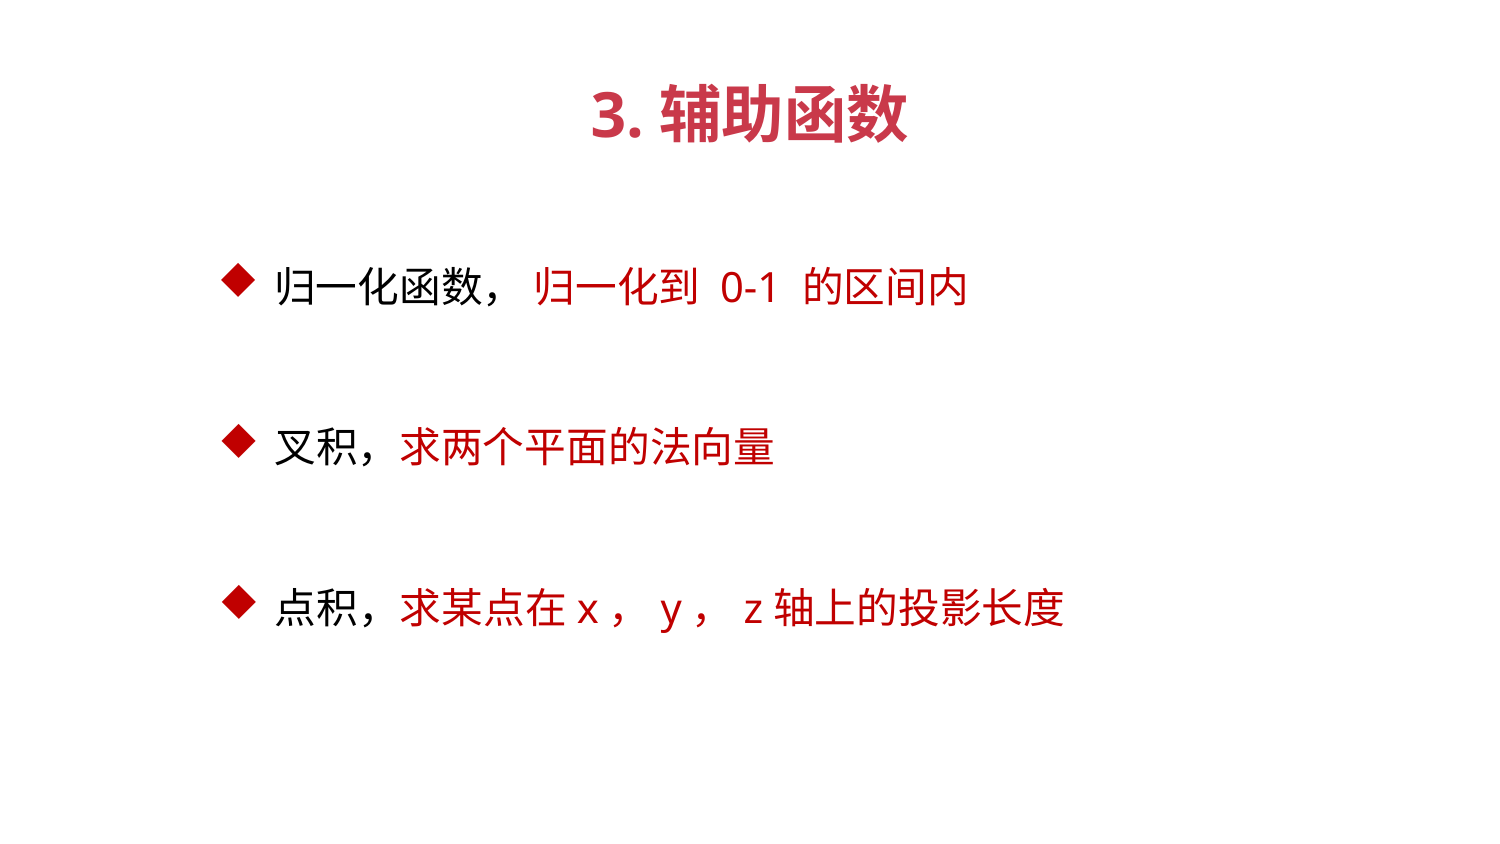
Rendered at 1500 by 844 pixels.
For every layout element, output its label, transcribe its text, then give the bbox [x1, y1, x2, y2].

text_box 归一化函数， 归一化到 0-1 的区间内 [159, 243, 1500, 328]
text_box 叉积，求两个平面的法向量 [159, 404, 1500, 488]
text_box 点积，求某点在x，y，z轴上的投影长度 [159, 565, 1437, 649]
text_box 3.辅助函数 [575, 67, 925, 158]
